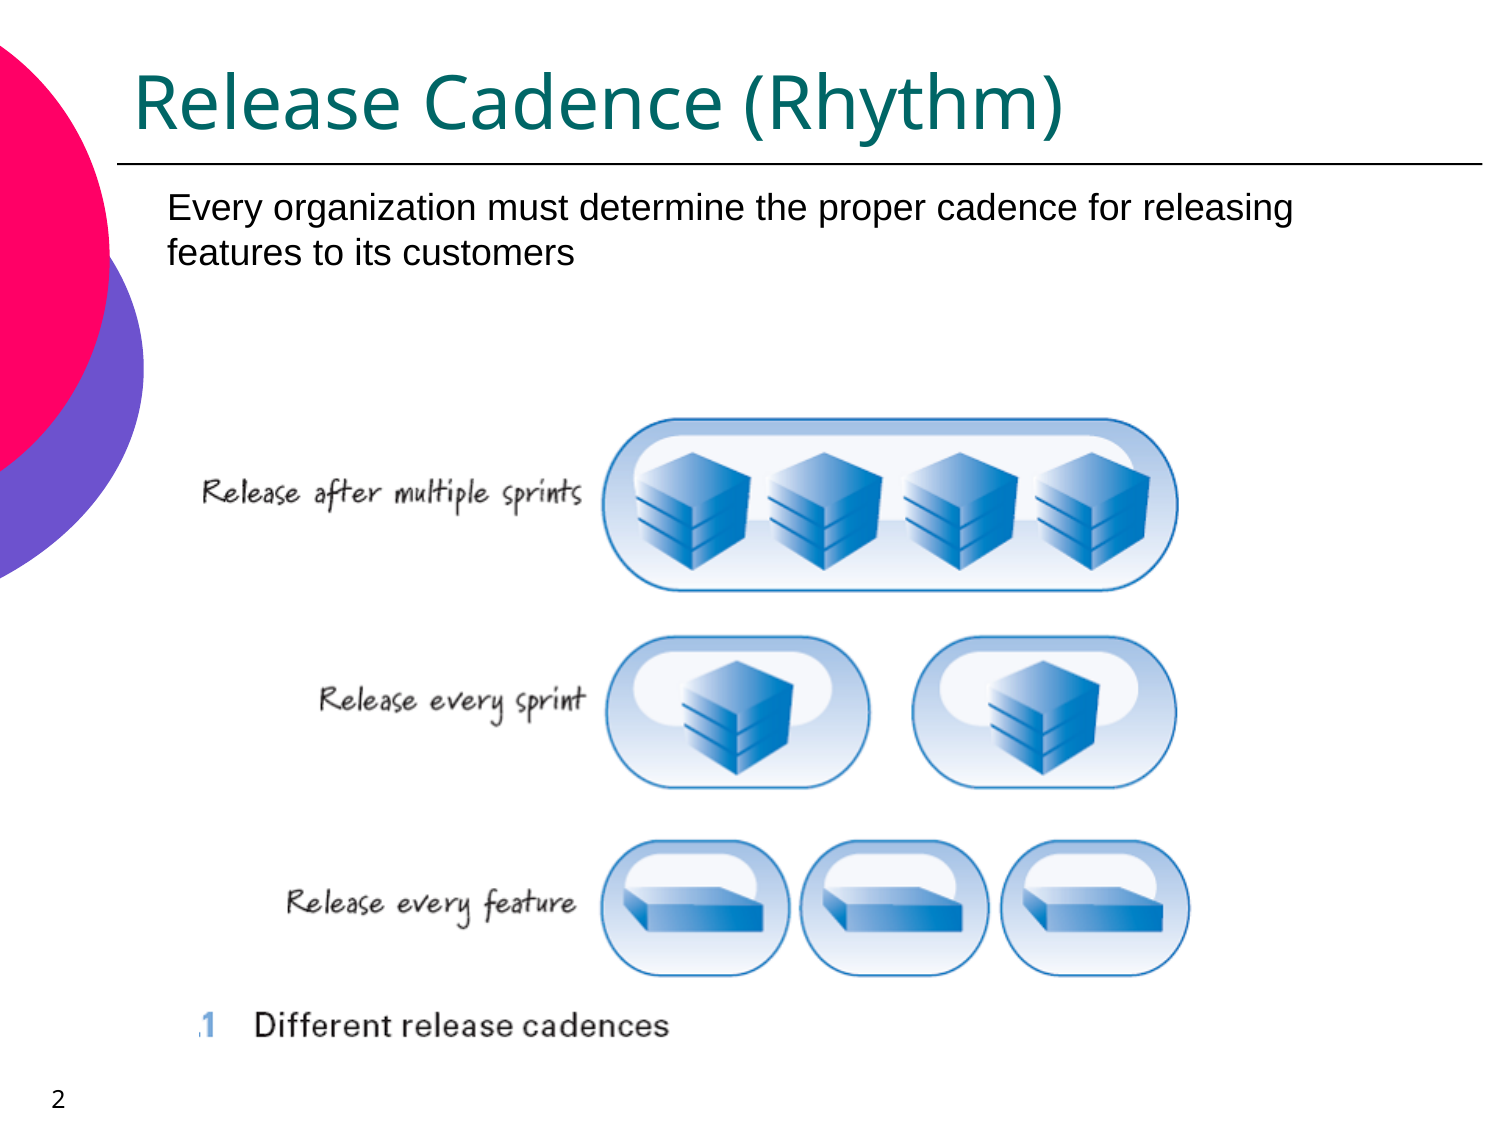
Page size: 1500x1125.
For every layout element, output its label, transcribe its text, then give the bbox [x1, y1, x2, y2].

text_box Every organization must determine the proper cadence for releasing features to its customers [152, 175, 1360, 281]
picture [198, 409, 1230, 1045]
title Release Cadence (Rhythm) [116, 11, 1500, 153]
slide_number 2 [0, 1049, 81, 1125]
